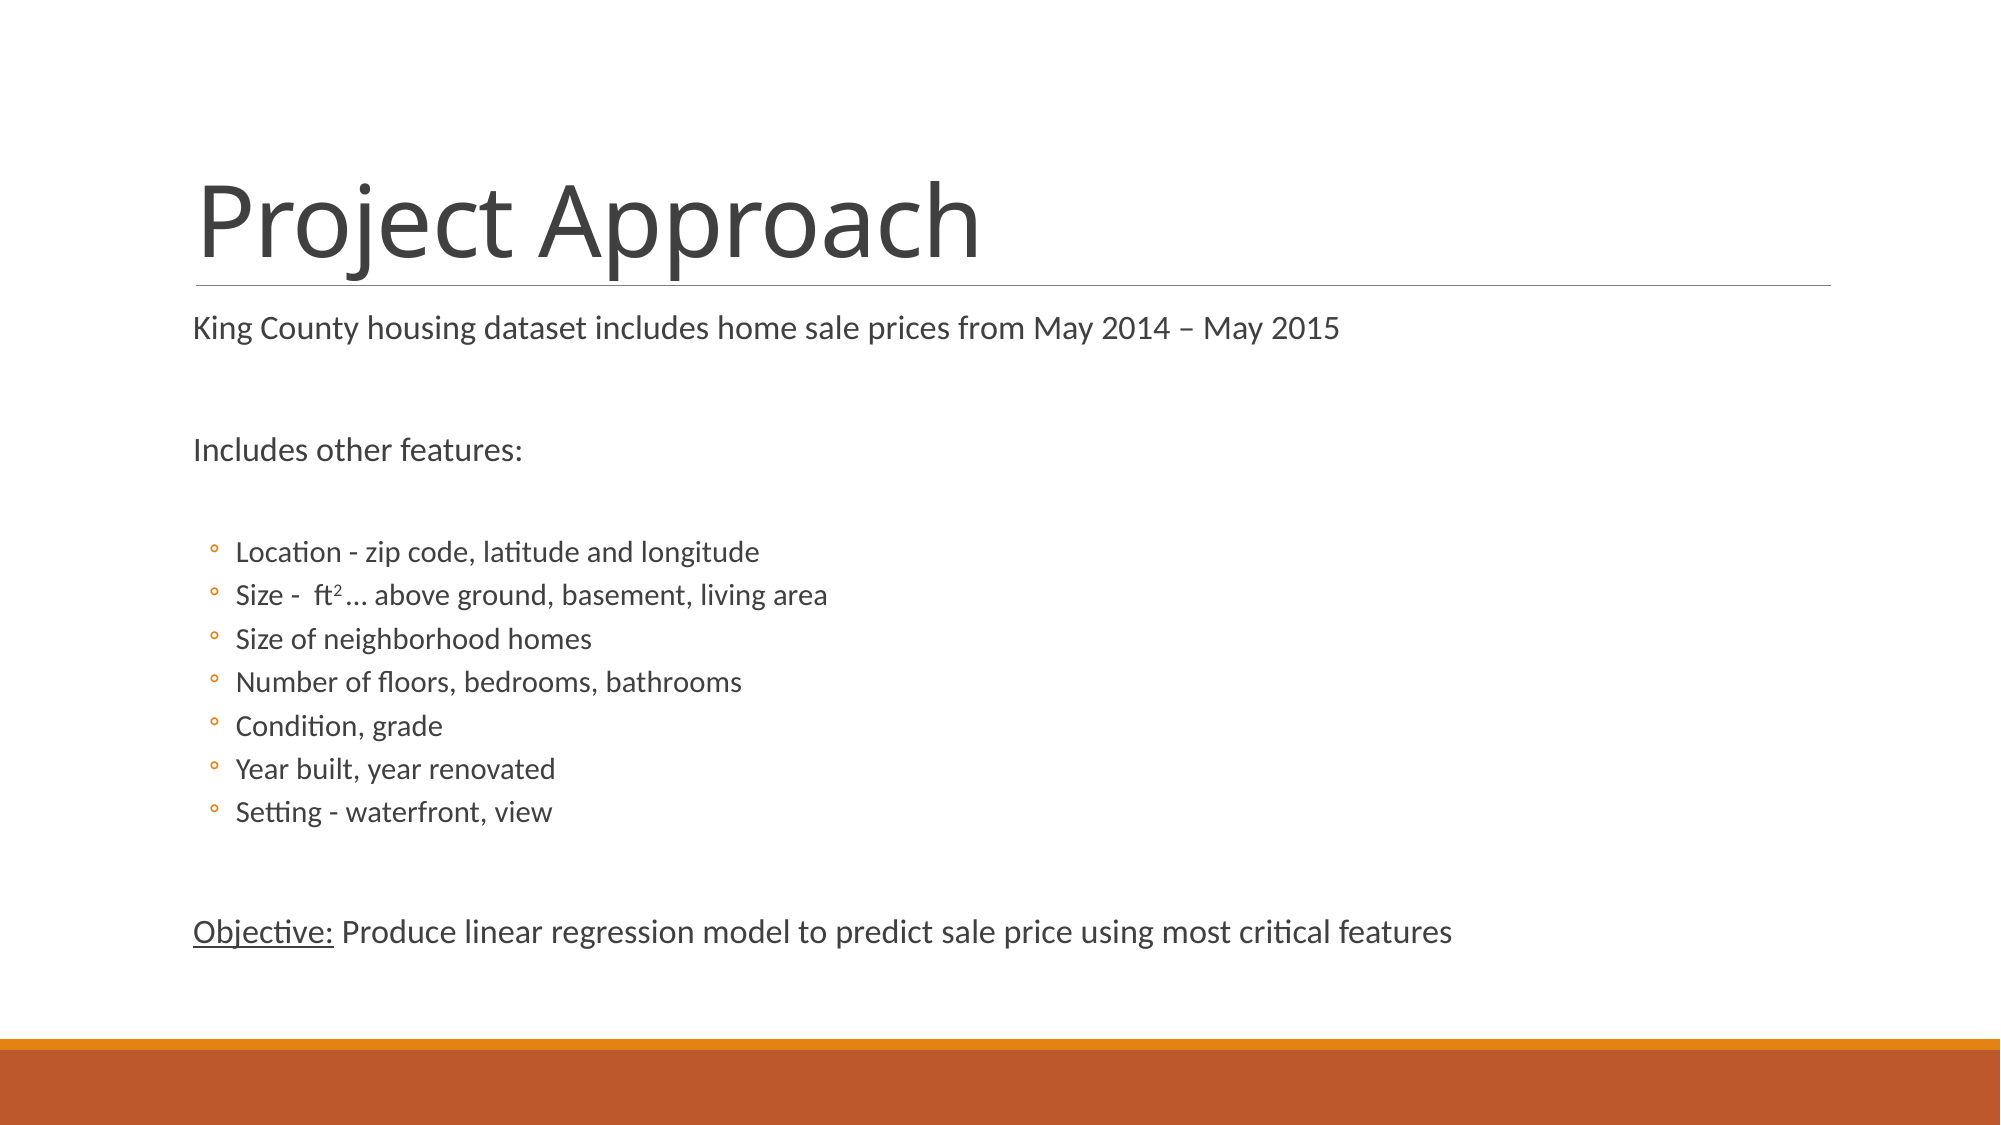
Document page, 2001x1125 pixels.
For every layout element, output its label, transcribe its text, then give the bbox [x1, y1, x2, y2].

title Project Approach [180, 47, 1830, 285]
list King County housing dataset includes home sale prices from May 2014 – May 2015 Includes other features: Location - zip code, latitude and longitude Size - ft2 … above ground, basement, living area Size of neighborhood homes Number of floors, bedrooms, bathrooms Condition, grade Year built, year renovated Setting - waterfront, view Objective: Produce linear regression model to predict sale price using most critical features [180, 302, 1830, 963]
